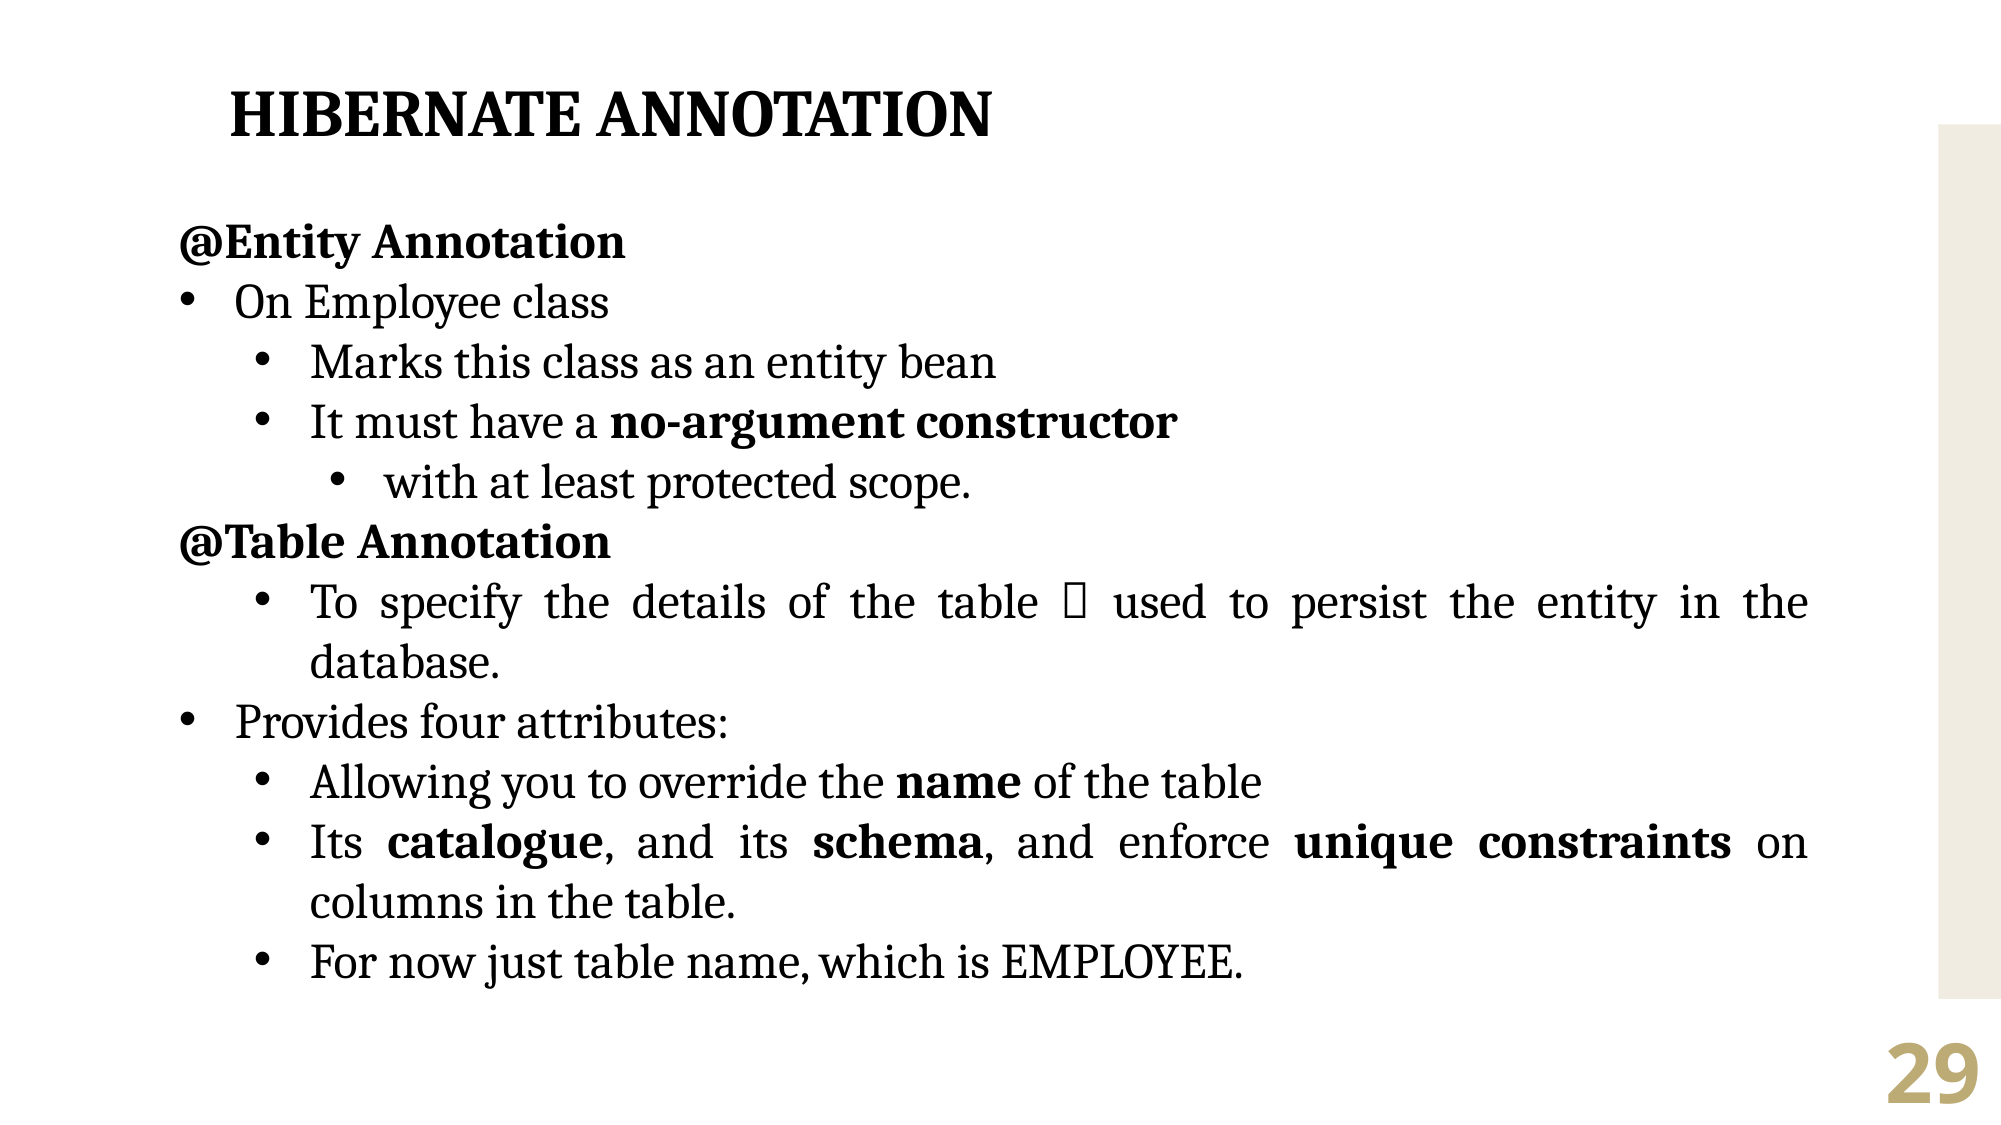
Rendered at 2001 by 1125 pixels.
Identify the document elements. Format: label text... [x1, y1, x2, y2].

text_box @Entity Annotation On Employee class Marks this class as an entity bean It must have a no-argument constructor with at least protected scope. @Table Annotation To specify the details of the table  used to persist the entity in the database. Provides four attributes: Allowing you to override the name of the table Its catalogue, and its schema, and enforce unique constraints on columns in the table. For now just table name, which is EMPLOYEE. [164, 200, 1824, 1056]
text_box HIBERNATE ANNOTATION [53, 62, 1172, 158]
slide_number 29 [1744, 1028, 1996, 1125]
